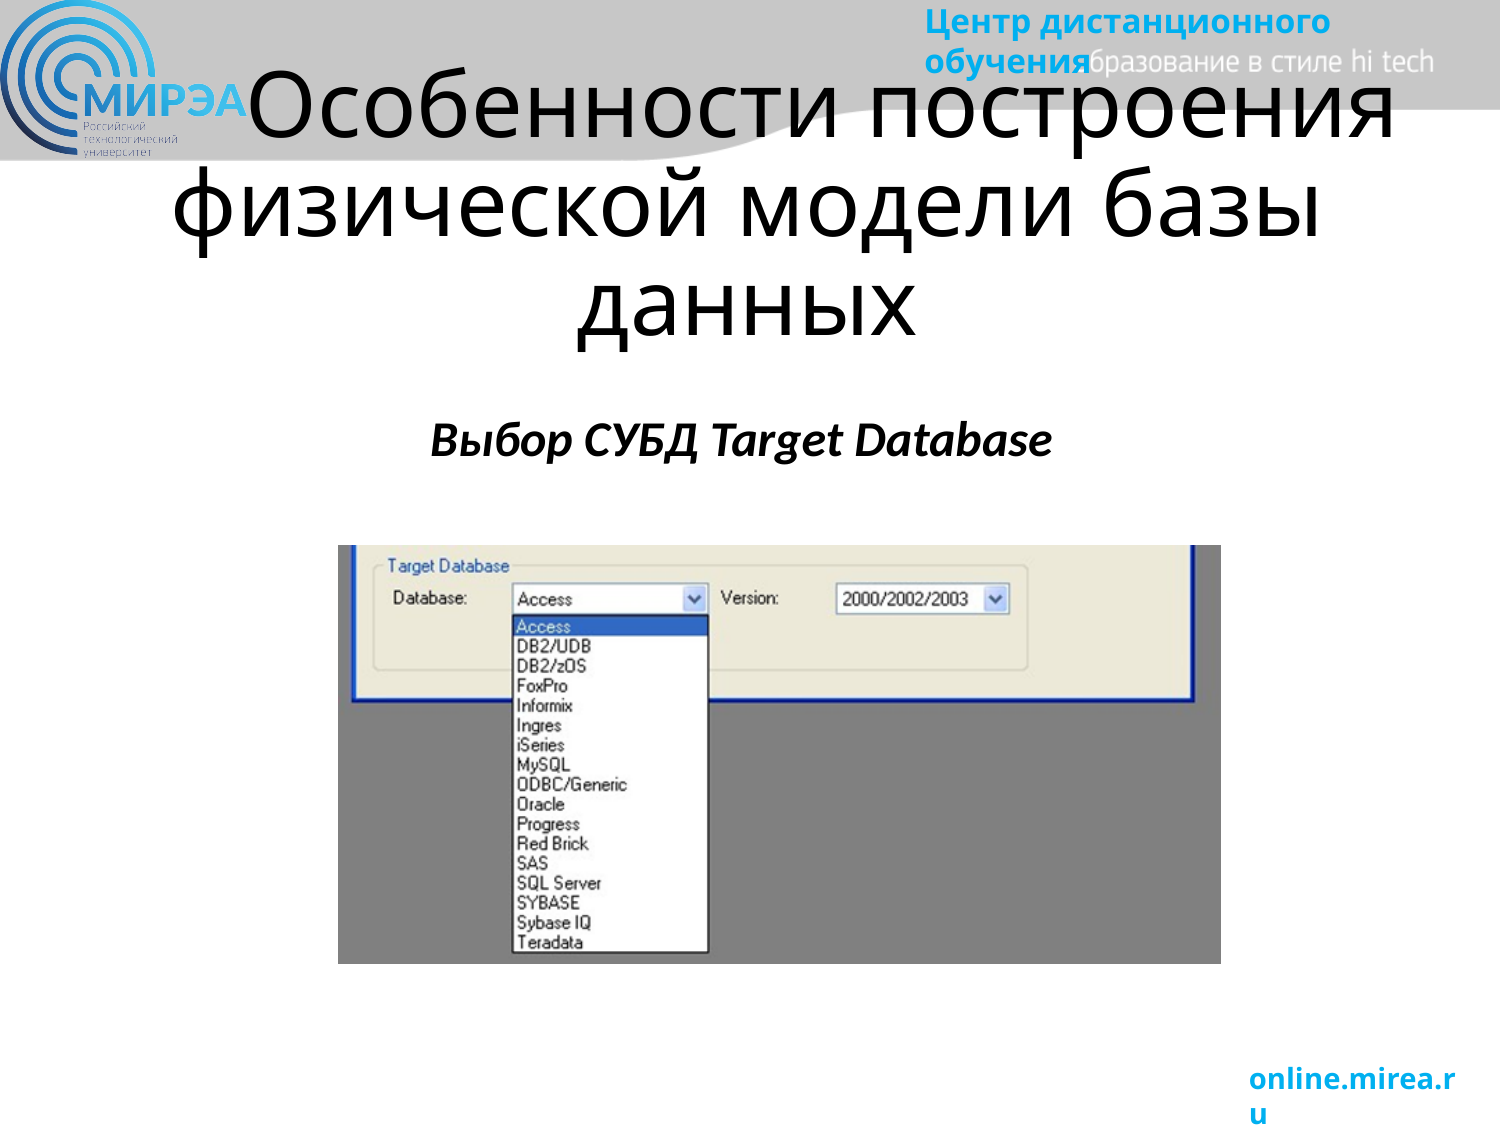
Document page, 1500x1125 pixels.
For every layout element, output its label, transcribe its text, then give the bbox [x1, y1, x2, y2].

text_box Выбор СУБД Target Database [271, 399, 1212, 475]
picture [338, 545, 1221, 964]
title Особенности построения физической модели базы данных [76, 163, 1419, 363]
picture [0, 0, 247, 159]
